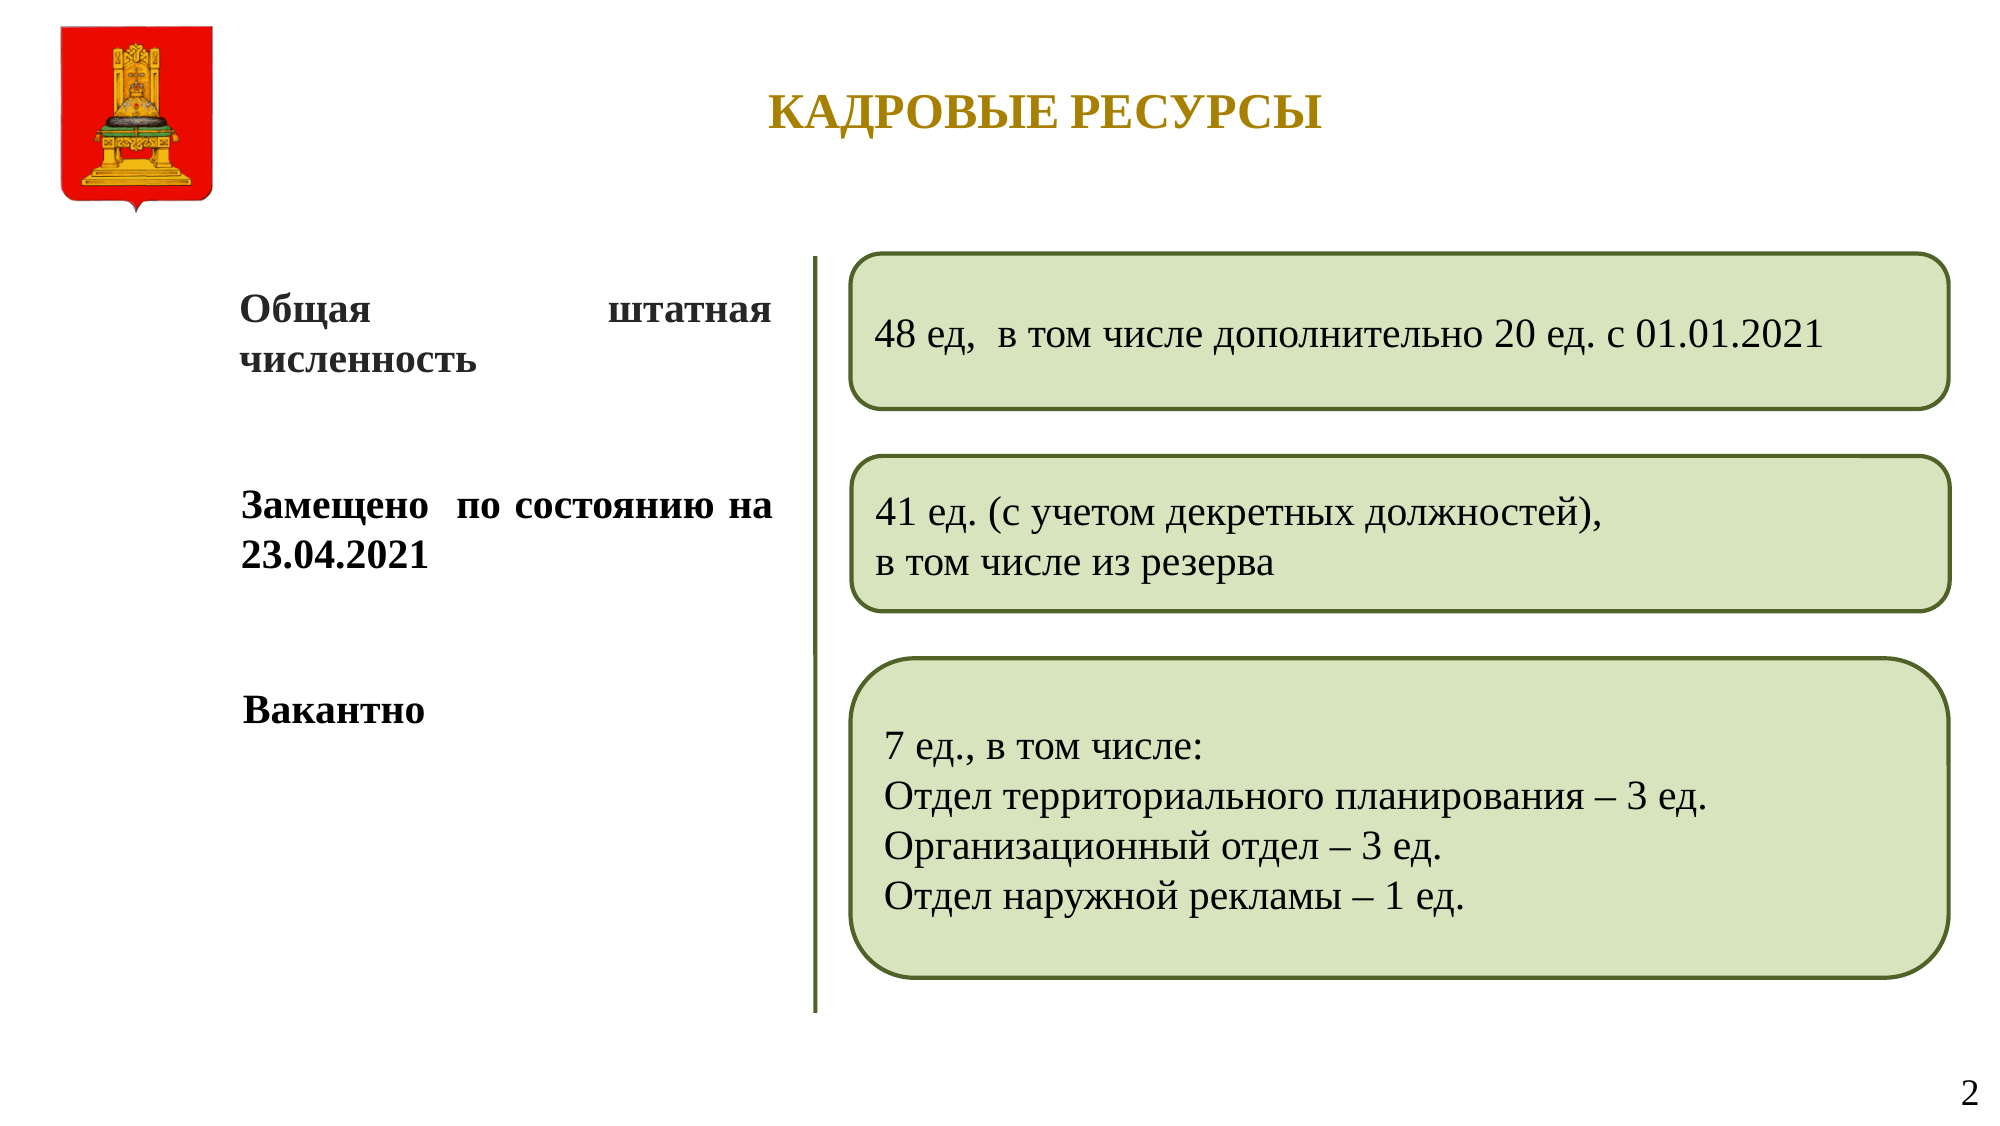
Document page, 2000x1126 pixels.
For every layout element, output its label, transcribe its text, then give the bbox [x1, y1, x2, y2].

text_box Общая штатная численность [224, 273, 787, 389]
text_box 48 ед, в том числе дополнительно 20 ед. с 01.01.2021 [848, 251, 1951, 412]
text_box Замещено по состоянию на 23.04.2021 [226, 469, 789, 585]
text_box КАДРОВЫЕ РЕСУРСЫ [246, 68, 1845, 149]
text_box 2 [1533, 1060, 2000, 1121]
text_box 41 ед. (с учетом декретных должностей), в том числе из резерва [849, 453, 1952, 614]
text_box 7 ед., в том числе: Отдел территориального планирования – 3 ед. Организационный отдел – 3 ед. Отдел наружной рекламы – 1 ед. [848, 656, 1951, 980]
text_box [813, 256, 818, 1013]
text_box Вакантно [228, 674, 791, 740]
picture [56, 16, 223, 223]
